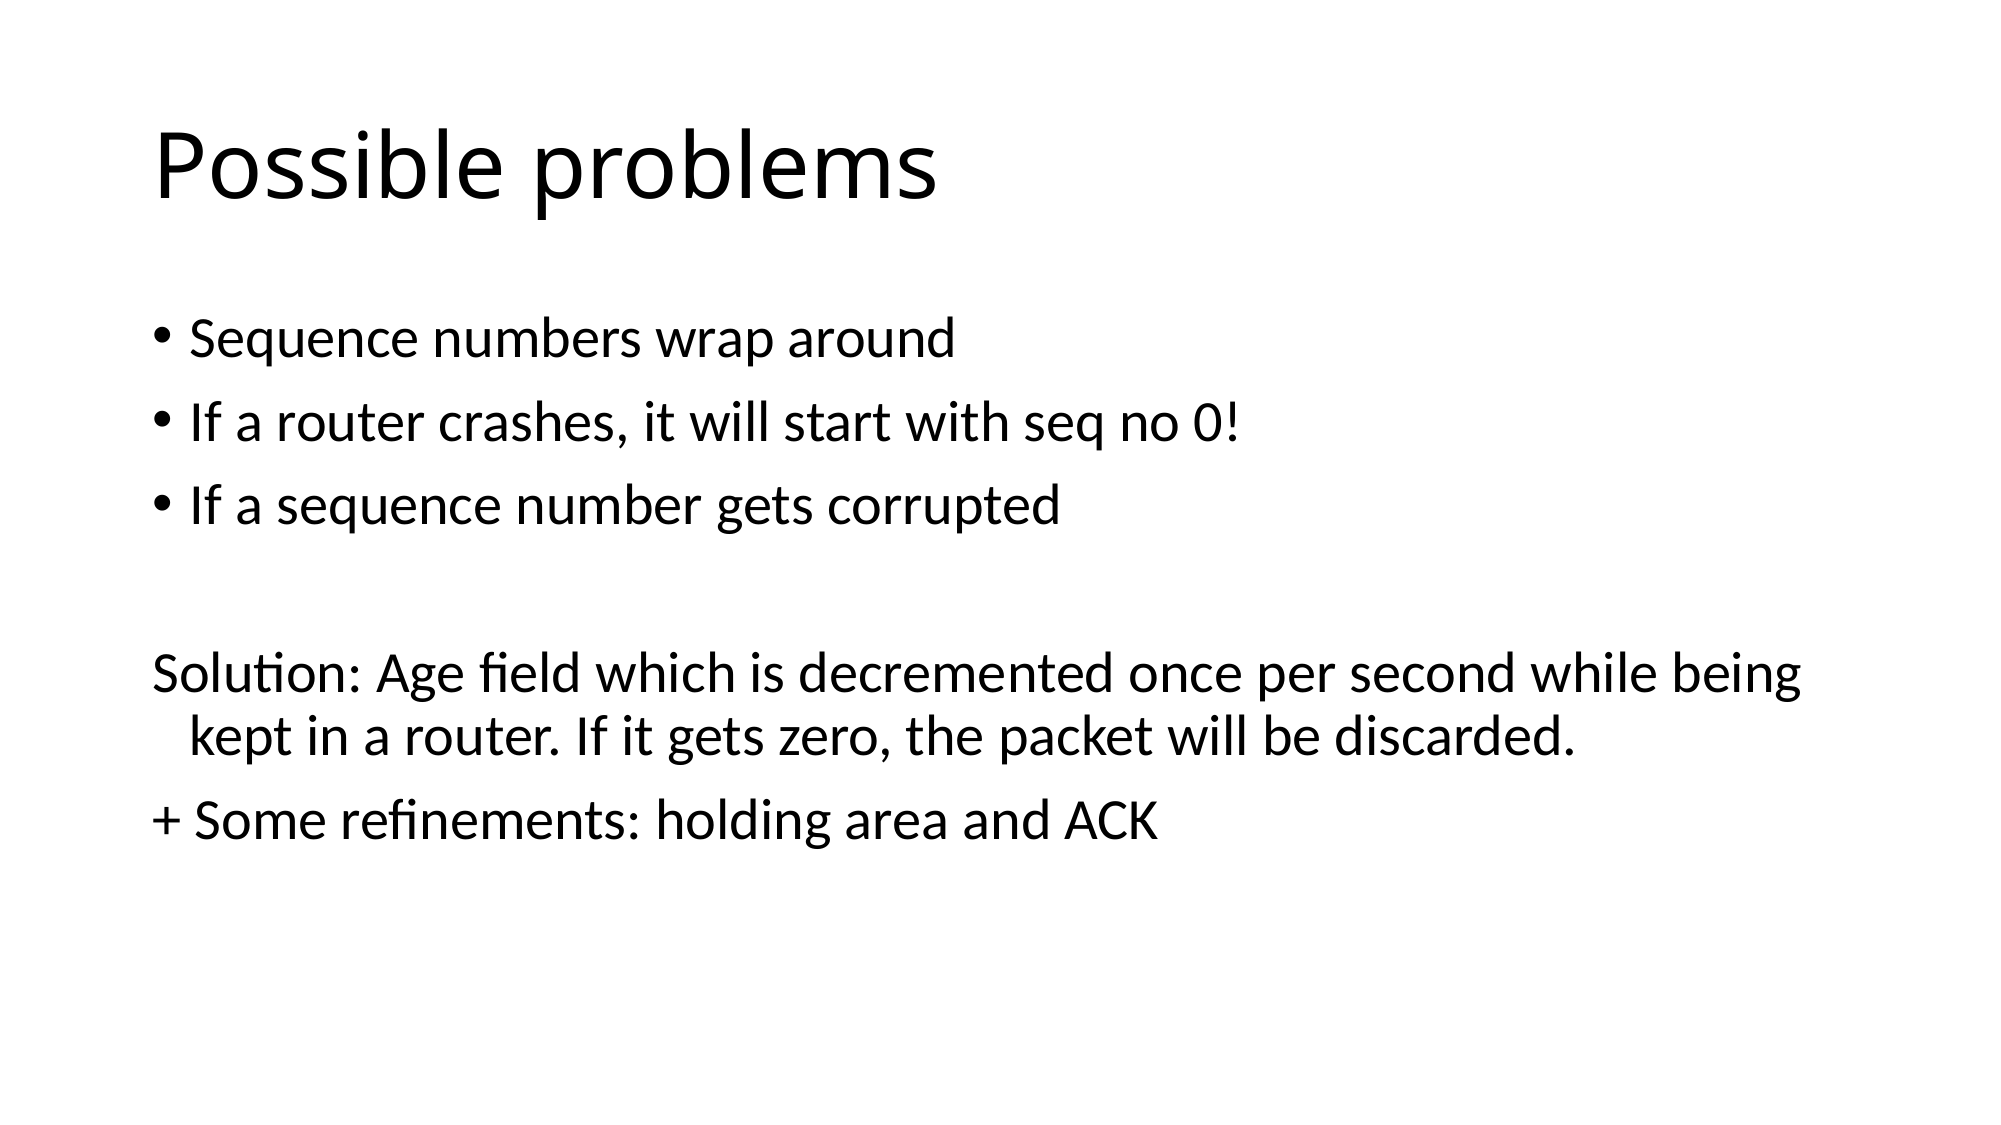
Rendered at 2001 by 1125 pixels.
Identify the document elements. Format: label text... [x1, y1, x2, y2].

title Possible problems [137, 59, 1863, 278]
list Sequence numbers wrap around If a router crashes, it will start with seq no 0! If a sequence number gets corrupted Solution: Age field which is decremented once per second while being kept in a router. If it gets zero, the packet will be discarded. + Some refinements: holding area and ACK [137, 299, 1863, 1014]
